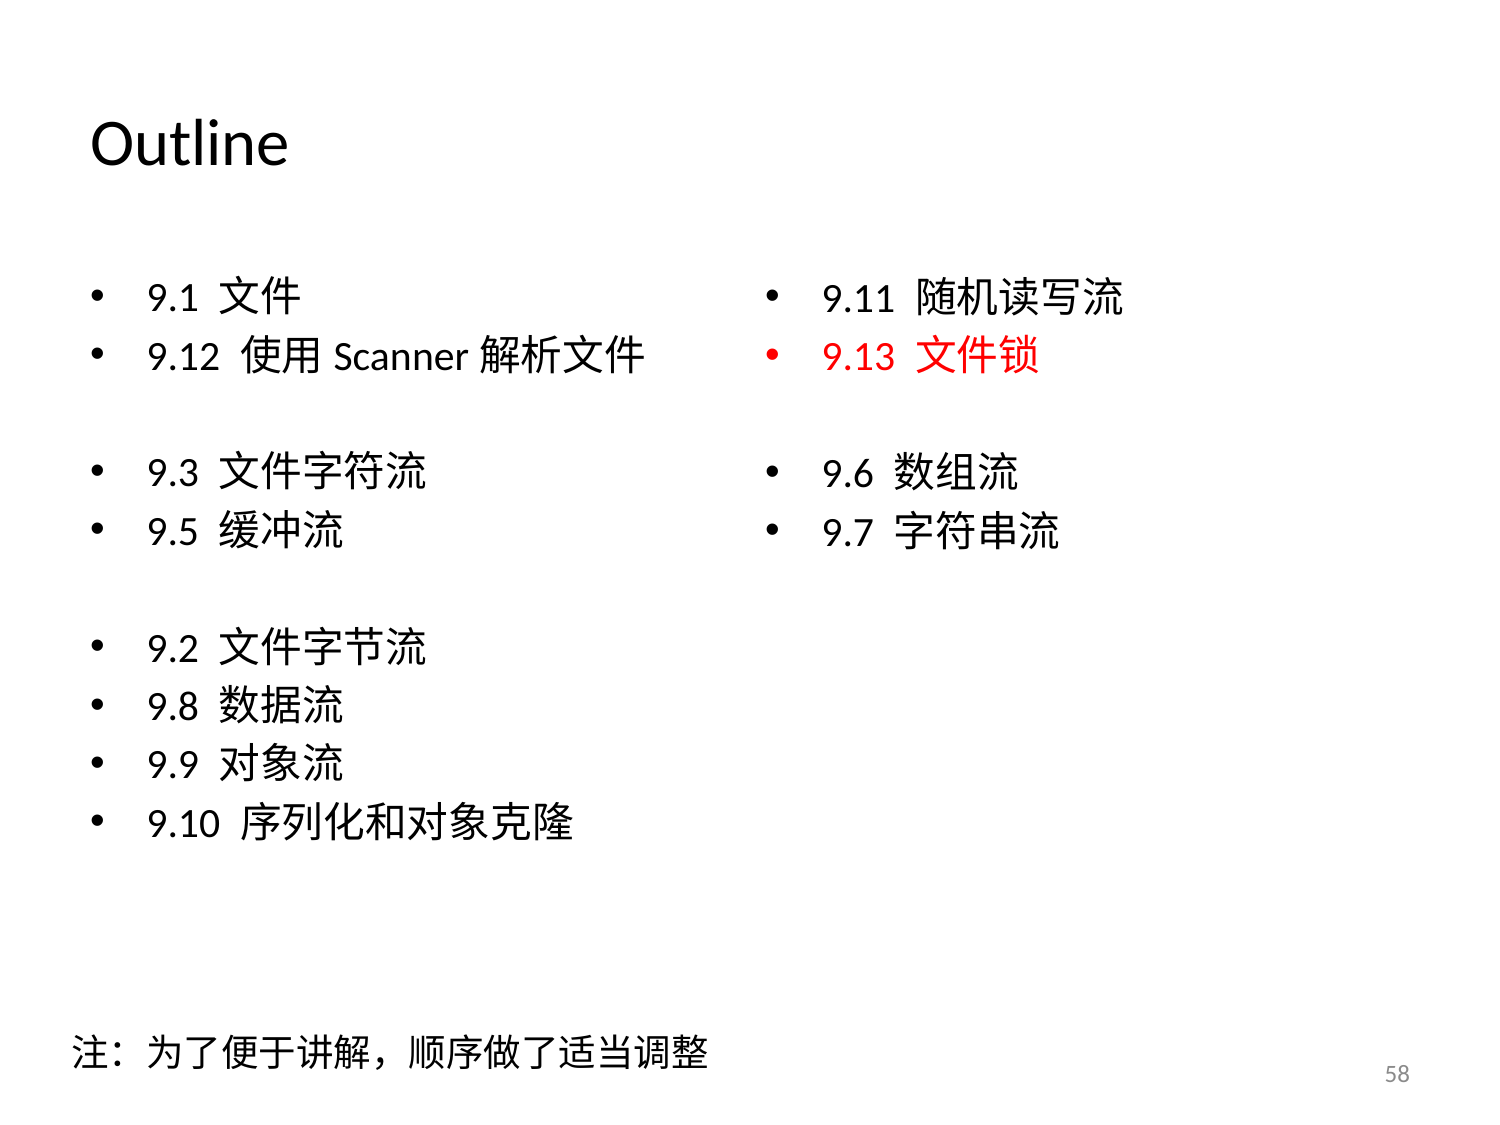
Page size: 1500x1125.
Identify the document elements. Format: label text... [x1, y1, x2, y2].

title Outline [75, 45, 1425, 233]
list 9.1 文件 9.12 使用Scanner解析文件 9.3 文件字符流 9.5 缓冲流 9.2 文件字节流 9.8 数据流 9.9 对象流 9.10 序列化和对象克隆 [75, 262, 703, 1005]
text_box 注：为了便于讲解，顺序做了适当调整 [56, 1021, 724, 1082]
text_box 9.11 随机读写流 9.13 文件锁 9.6 数组流 9.7 字符串流 [749, 263, 1378, 1006]
slide_number 58 [1074, 1042, 1425, 1103]
